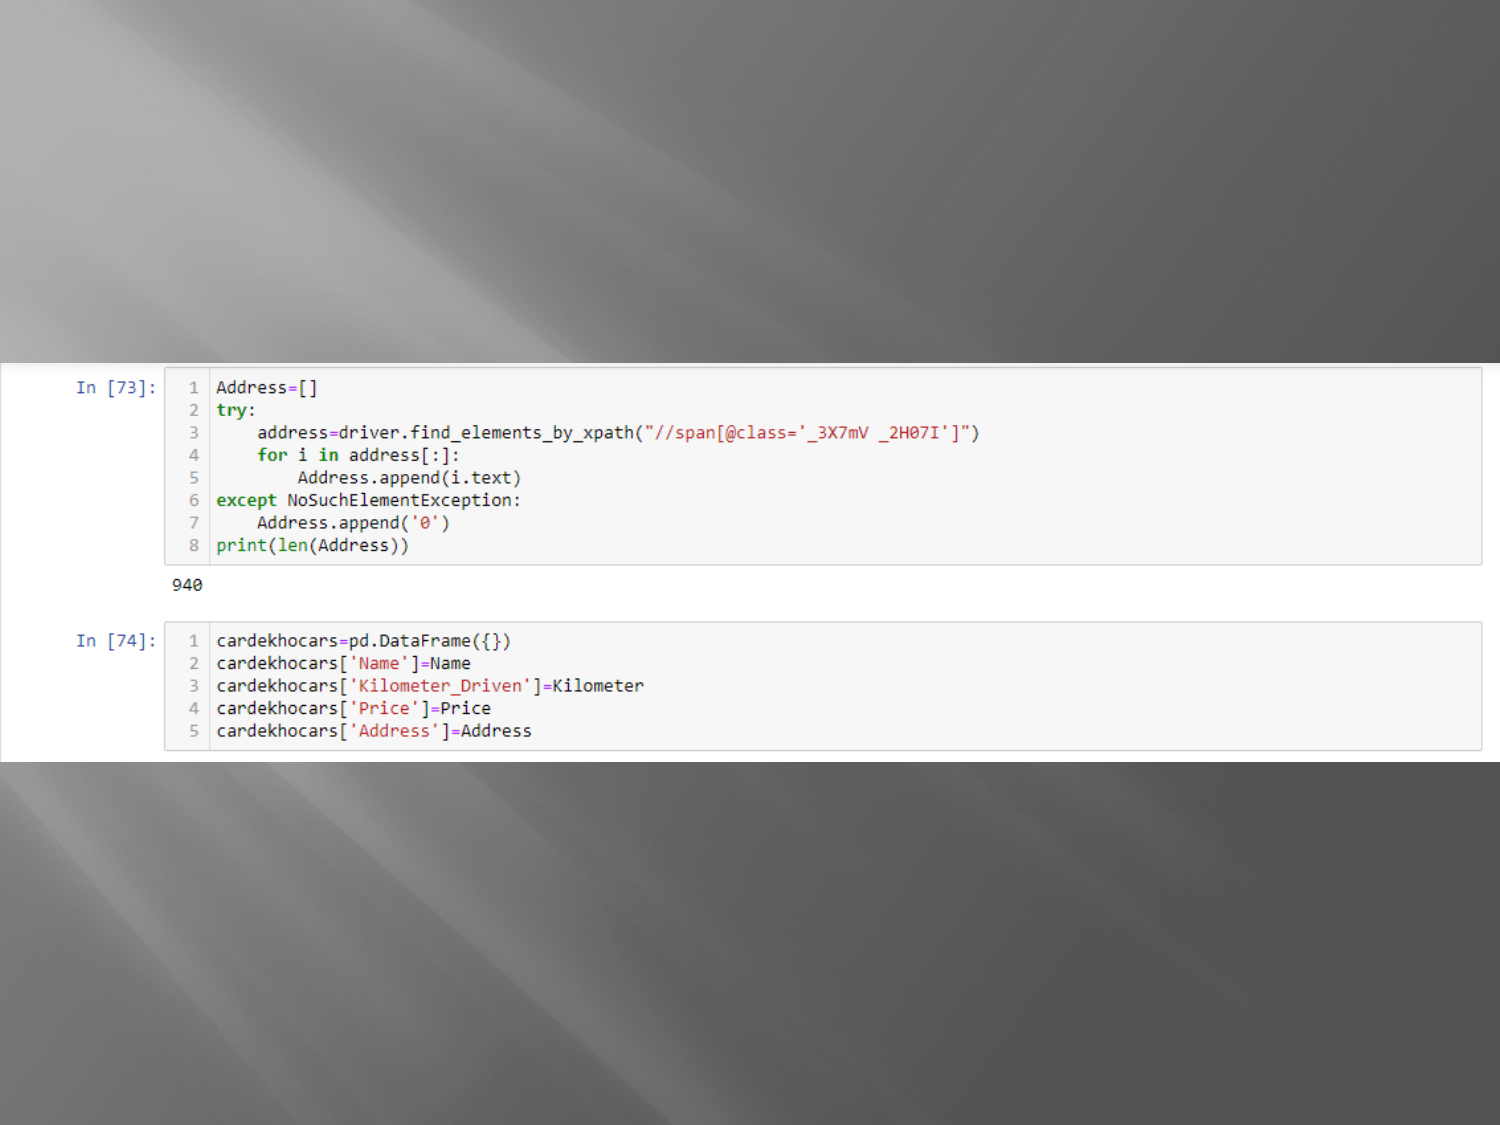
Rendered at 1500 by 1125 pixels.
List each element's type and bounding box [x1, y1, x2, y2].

picture [0, 362, 1500, 762]
